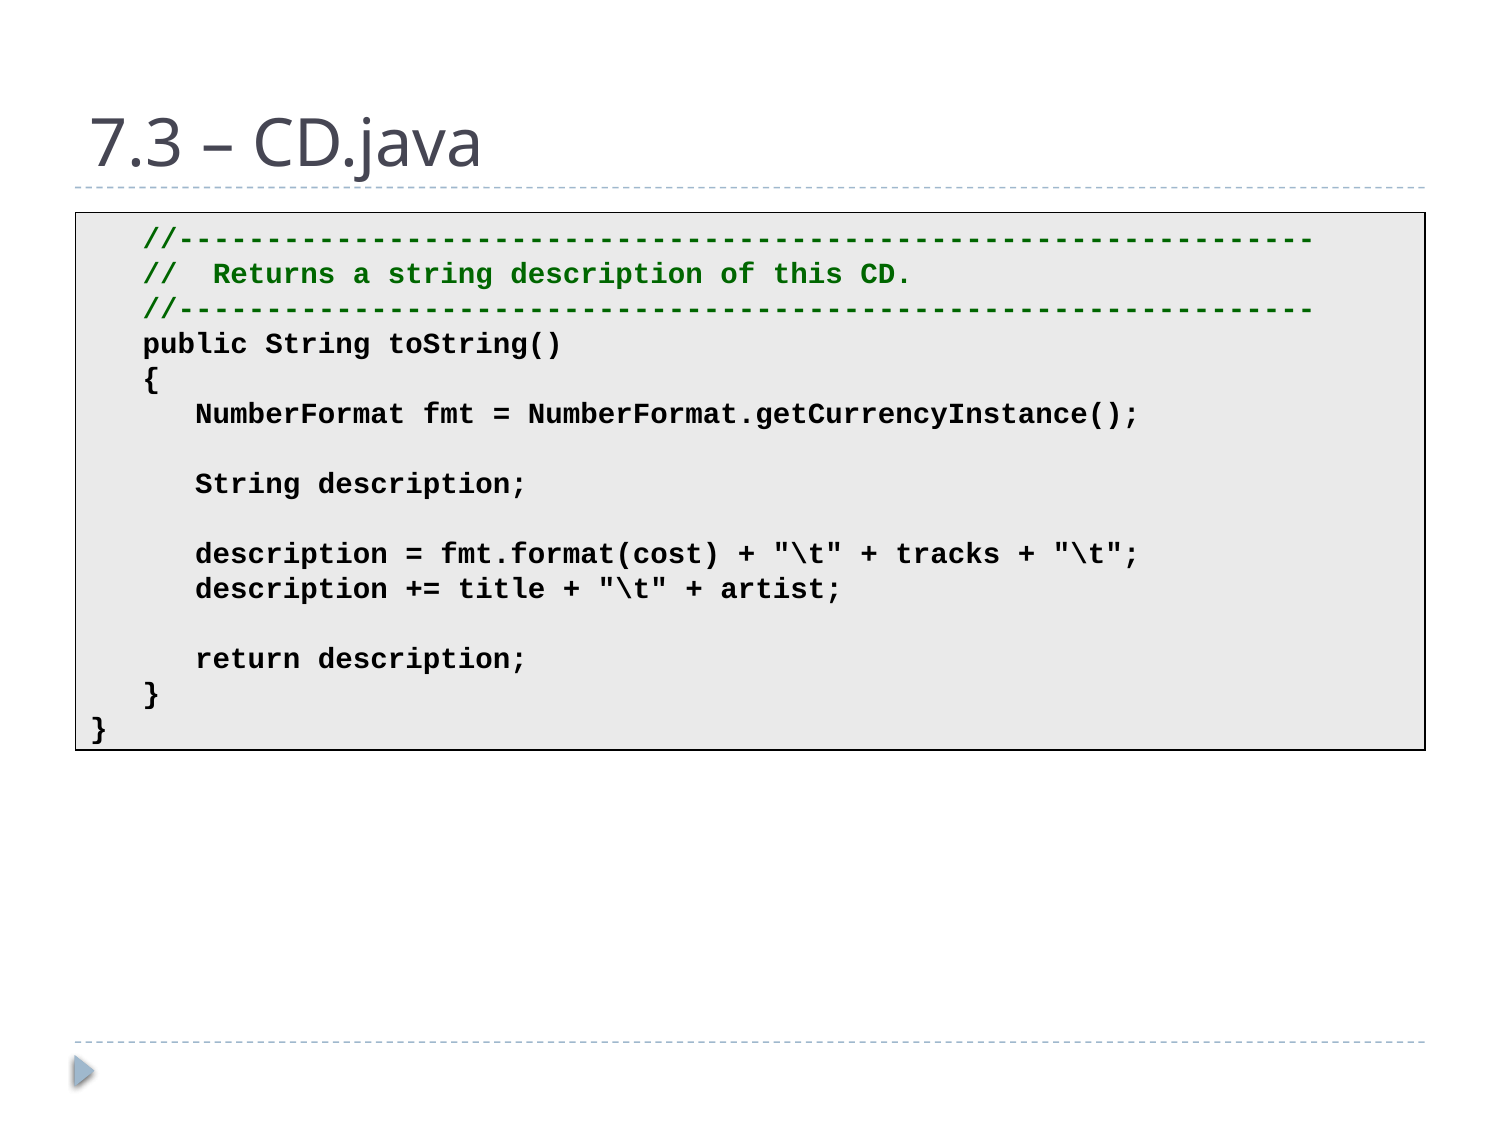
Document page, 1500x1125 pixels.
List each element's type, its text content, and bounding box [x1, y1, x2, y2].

title 7.3 – CD.java [75, 37, 1425, 188]
text_box //----------------------------------------------------------------- // Returns a string description of this CD. //----------------------------------------------------------------- public String toString() { NumberFormat fmt = NumberFormat.getCurrencyInstance(); String description; description = fmt.format(cost) + "\t" + tracks + "\t"; description += title + "\t" + artist; return description; } } [75, 212, 1425, 750]
